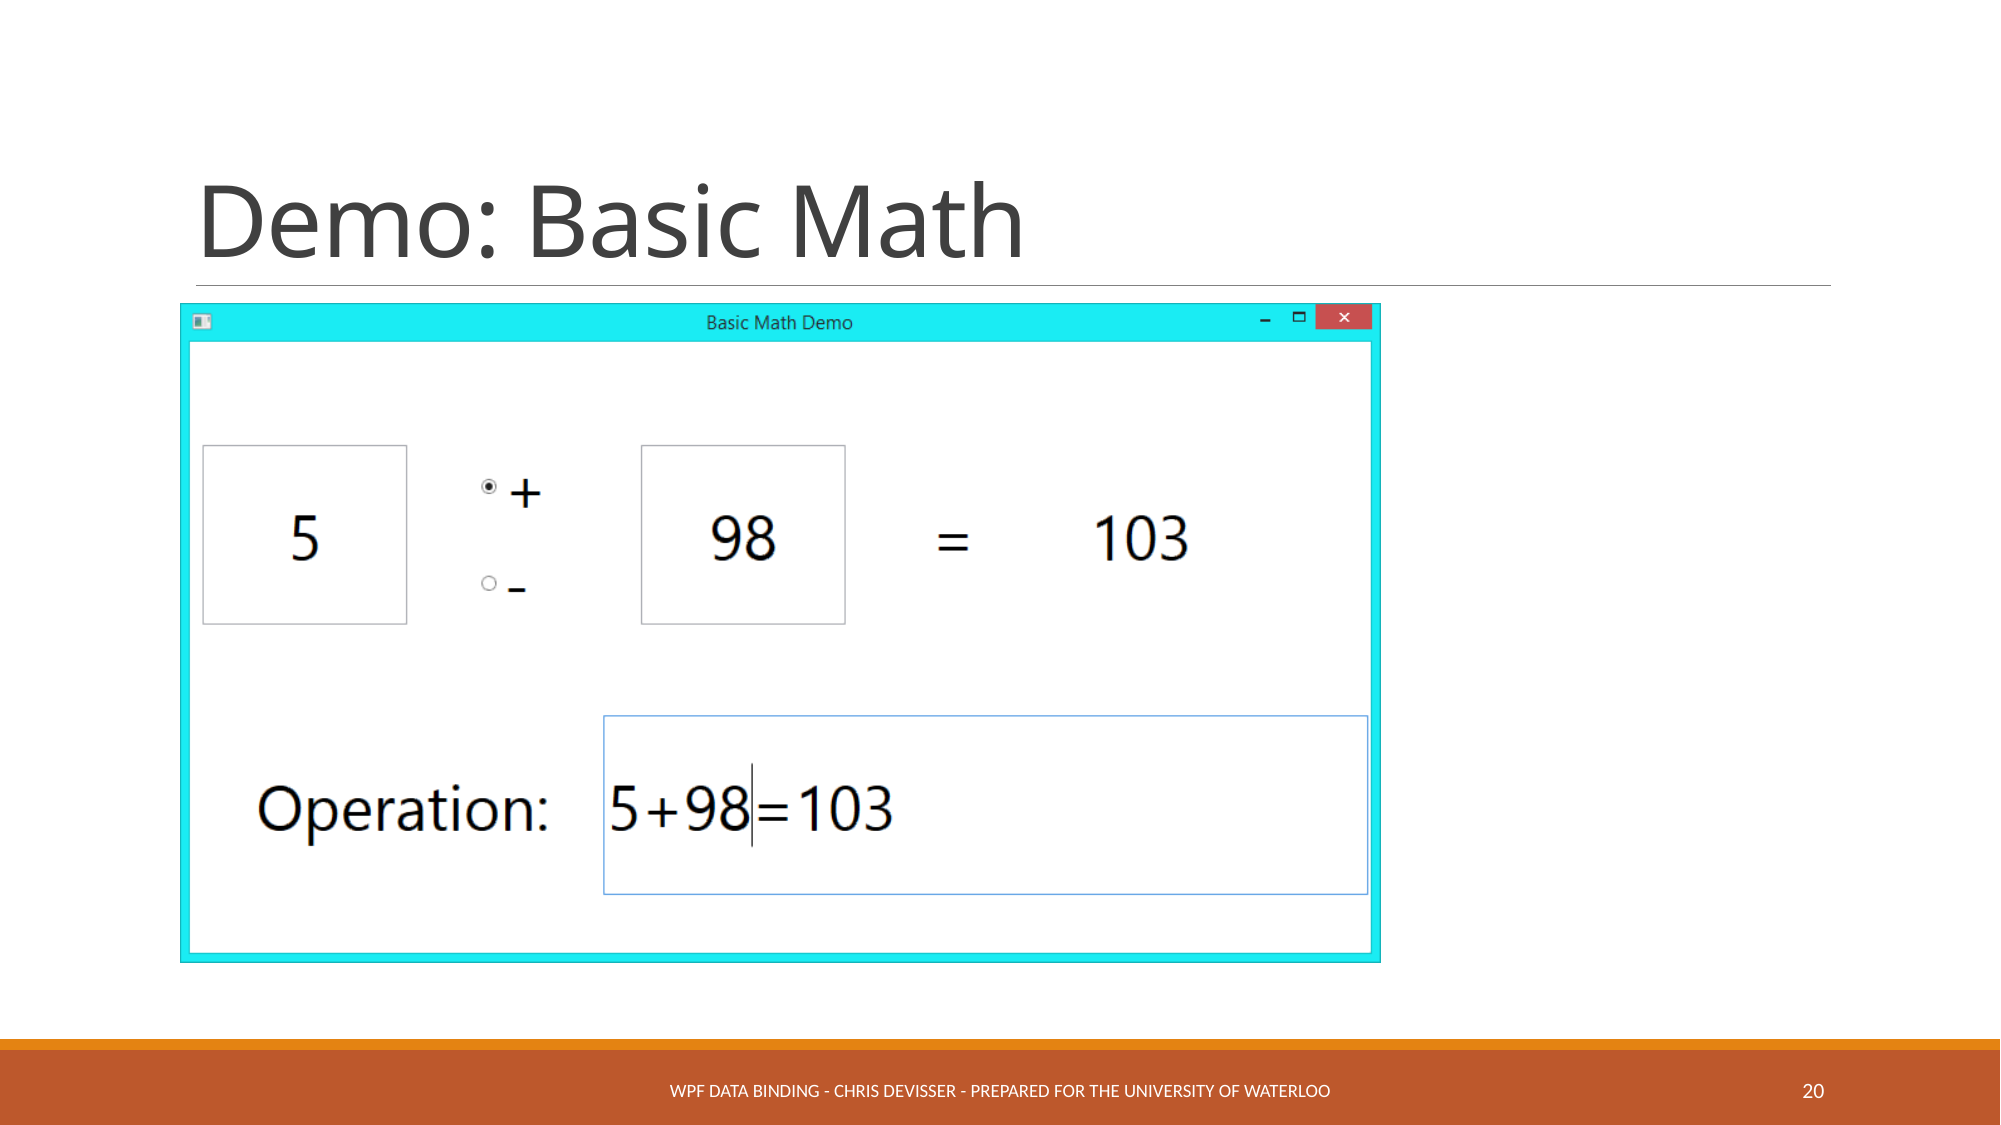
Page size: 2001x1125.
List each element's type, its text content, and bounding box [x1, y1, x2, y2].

footer WPF Data Binding - Chris DeVisser - Prepared for the University of Waterloo [604, 1059, 1396, 1120]
slide_number 20 [1624, 1059, 1840, 1120]
picture [179, 302, 1382, 964]
title Demo: Basic Math [180, 47, 1830, 285]
